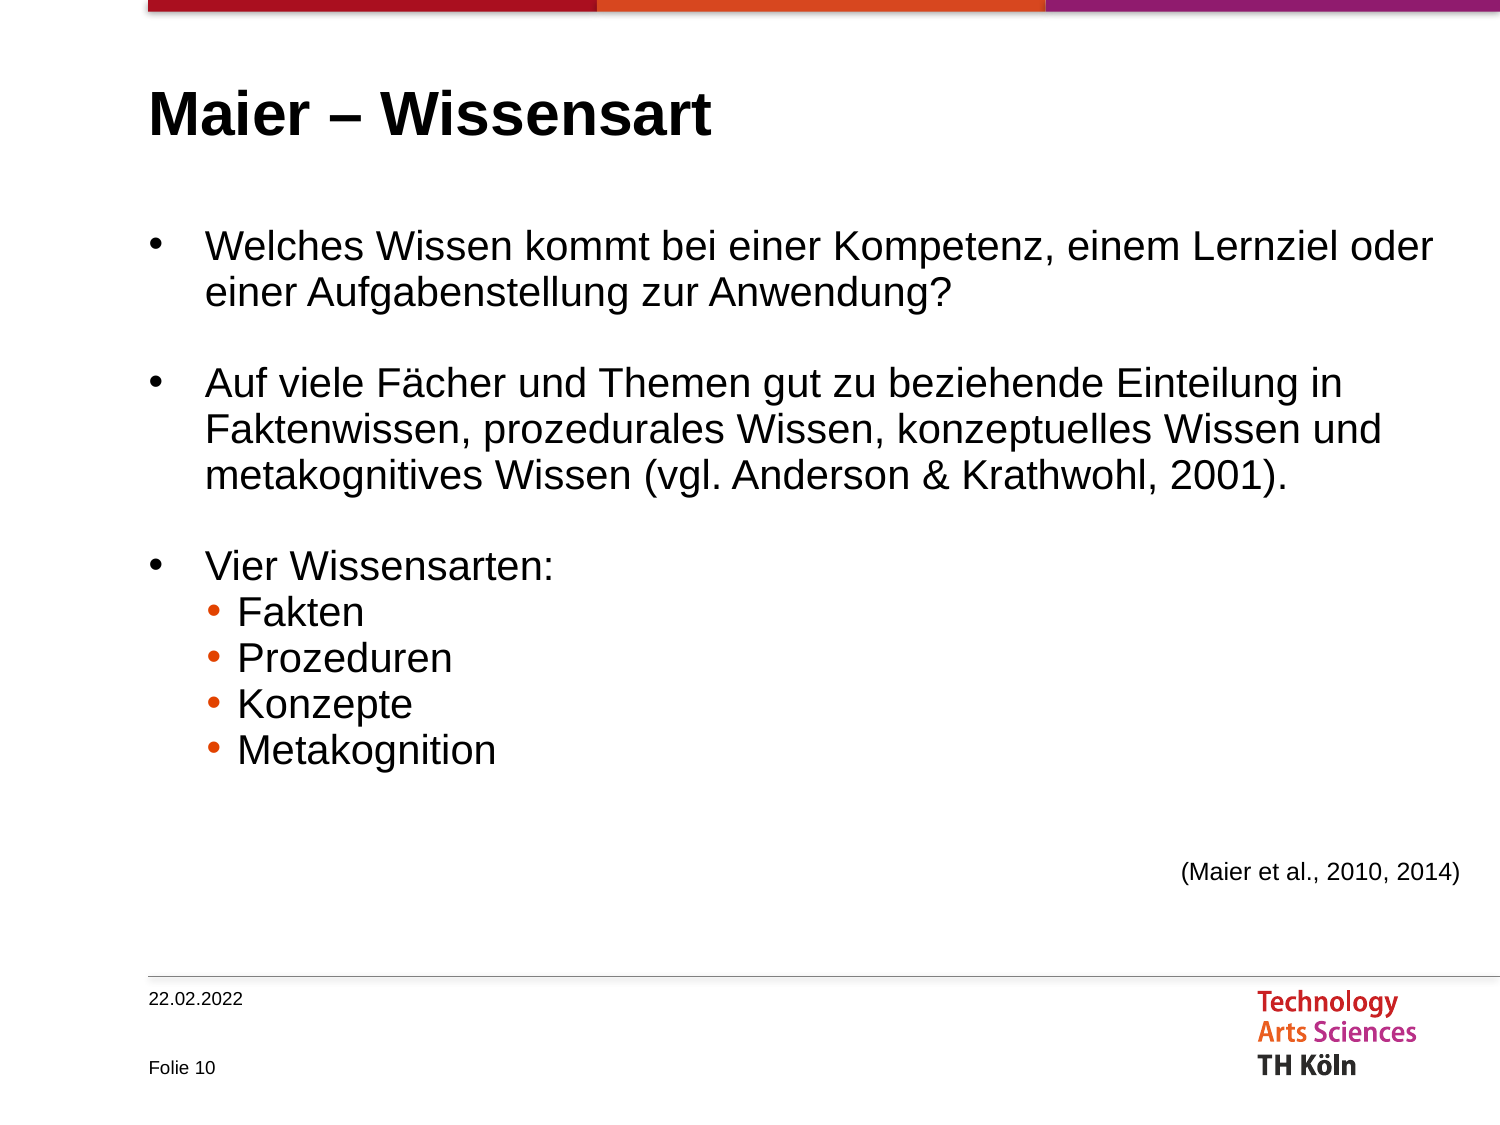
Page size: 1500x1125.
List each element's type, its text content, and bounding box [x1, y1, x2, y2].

text_box (Maier et al., 2010, 2014) [1165, 847, 1477, 893]
list Welches Wissen kommt bei einer Kompetenz, einem Lernziel oder einer Aufgabenstellung zur Anwendung? Auf viele Fächer und Themen gut zu beziehende Einteilung in Faktenwissen, prozedurales Wissen, konzeptuelles Wissen und metakognitives Wissen (vgl. Anderson & Krathwohl, 2001). Vier Wissensarten: Fakten Prozeduren Konzepte Metakognition [148, 222, 1478, 932]
slide_number Folie 10 [148, 1043, 308, 1079]
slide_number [148, 986, 308, 1016]
title Maier – Wissensart [148, 85, 1478, 203]
